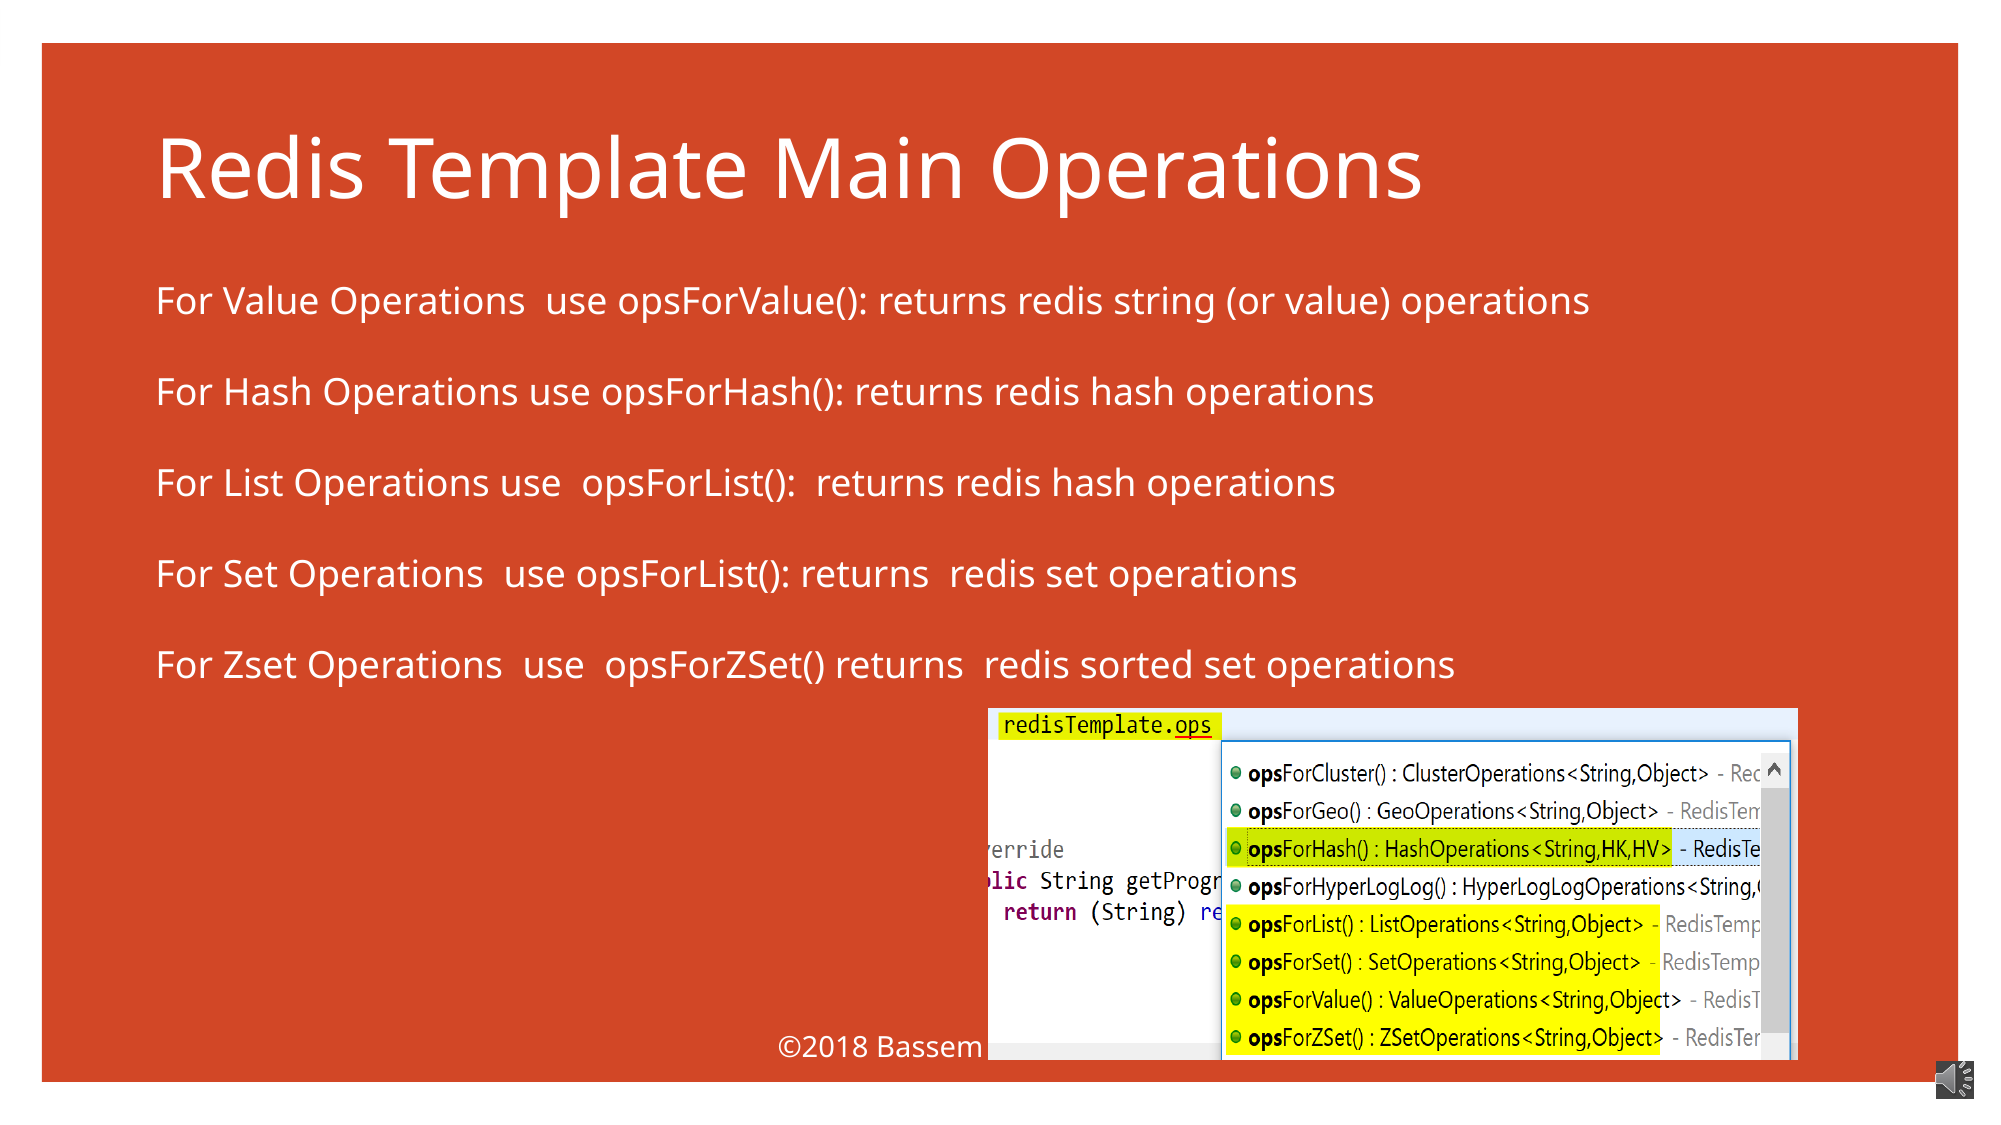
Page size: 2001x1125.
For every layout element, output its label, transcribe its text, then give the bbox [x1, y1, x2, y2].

title Redis Template Main Operations [140, 89, 1866, 482]
picture [988, 708, 1798, 1060]
picture [1934, 1059, 1975, 1100]
subtitle For Value Operations use opsForValue(): returns redis string (or value) operations For Hash Operations use opsForHash(): returns redis hash operations For List Operations use opsForList(): returns redis hash operations For Set Operations use opsForList(): returns redis set operations For Zset Operations use opsForZSet() returns redis sorted set operations [140, 269, 1713, 831]
